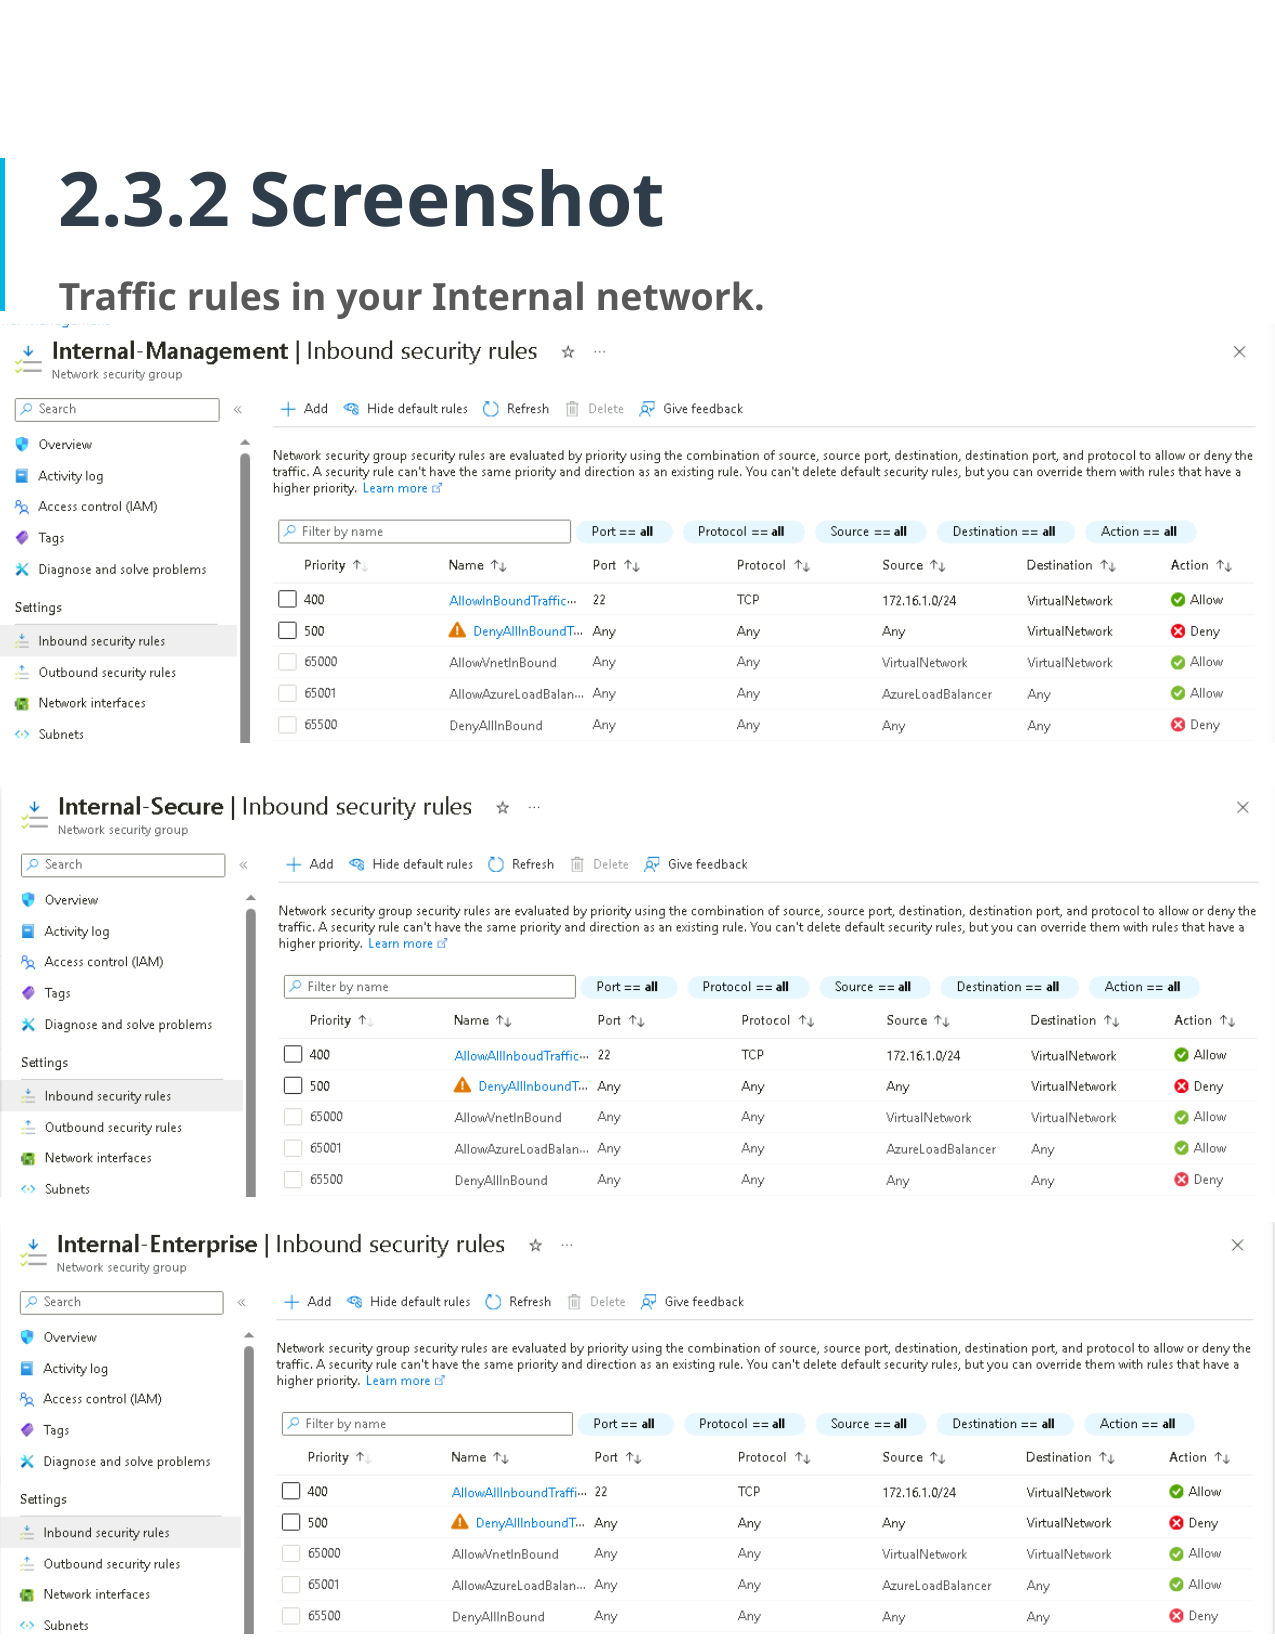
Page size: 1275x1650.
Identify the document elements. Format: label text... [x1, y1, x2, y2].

picture [0, 785, 1275, 1197]
picture [0, 323, 1275, 744]
picture [0, 1222, 1275, 1634]
title 2.3.2 Screenshot Traffic rules in your Internal network. [43, 142, 1232, 322]
